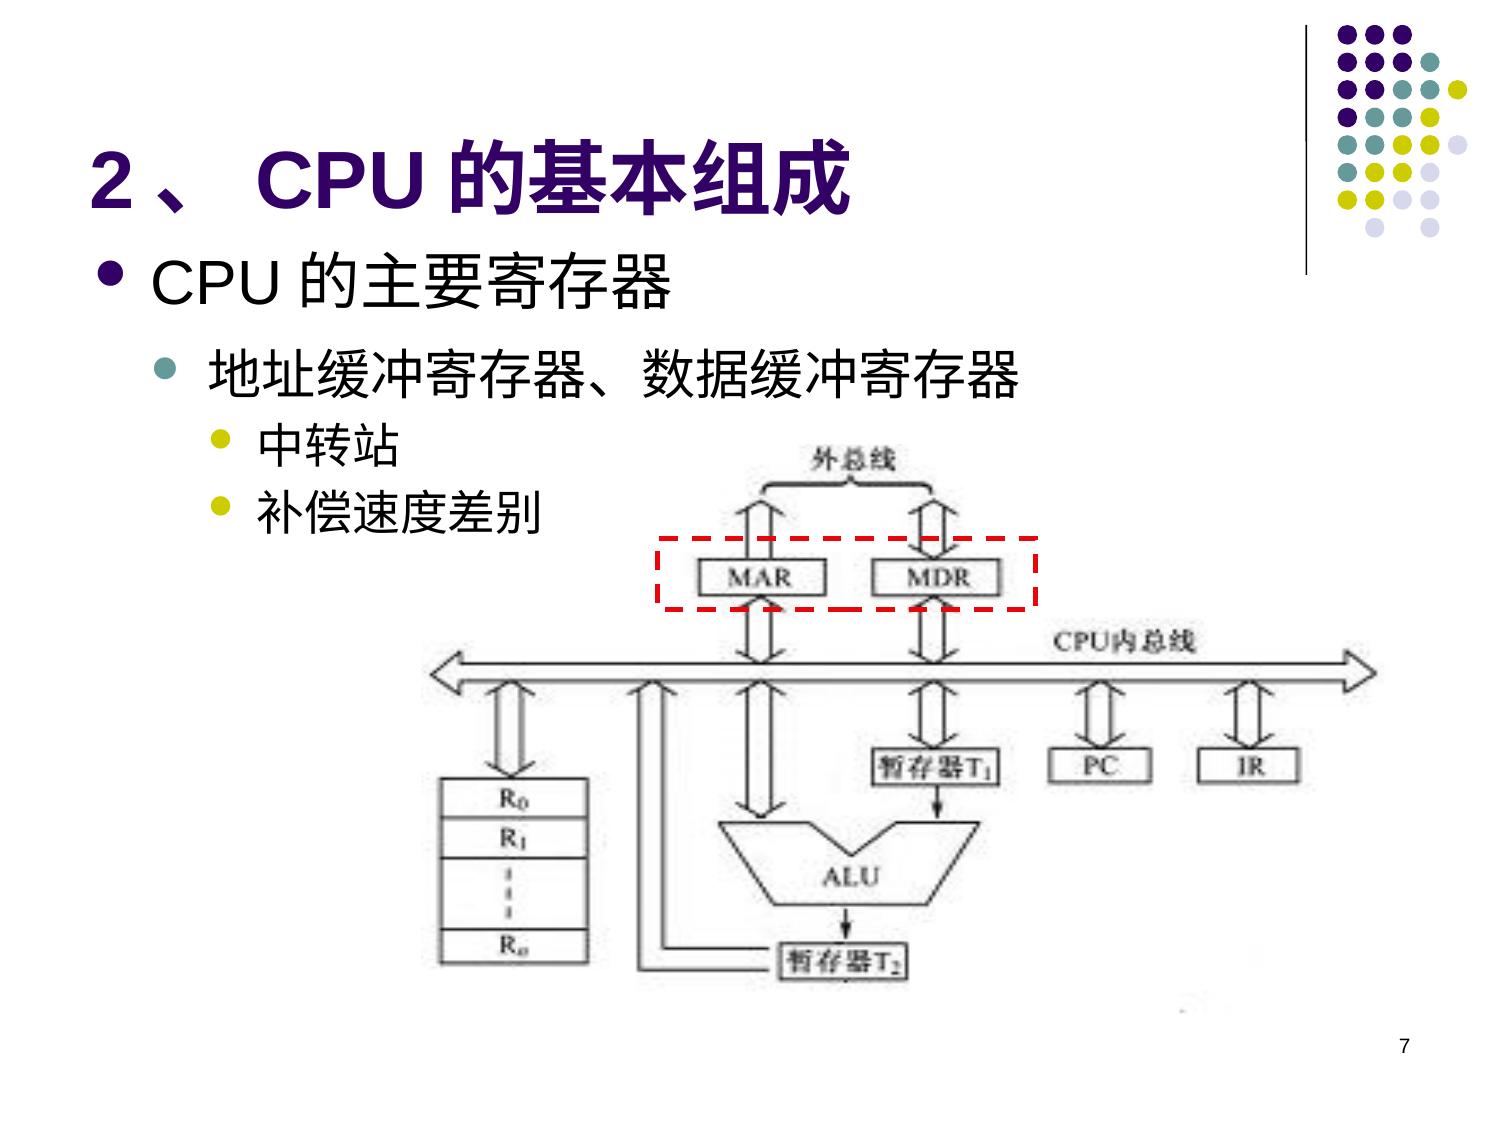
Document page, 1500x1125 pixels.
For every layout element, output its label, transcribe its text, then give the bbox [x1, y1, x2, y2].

list CPU的主要寄存器 地址缓冲寄存器、数据缓冲寄存器 中转站 补偿速度差别 [79, 249, 1318, 1000]
text_box [1074, 1024, 1425, 1100]
picture [421, 443, 1388, 1085]
title 2、CPU的基本组成 [74, 19, 1313, 233]
